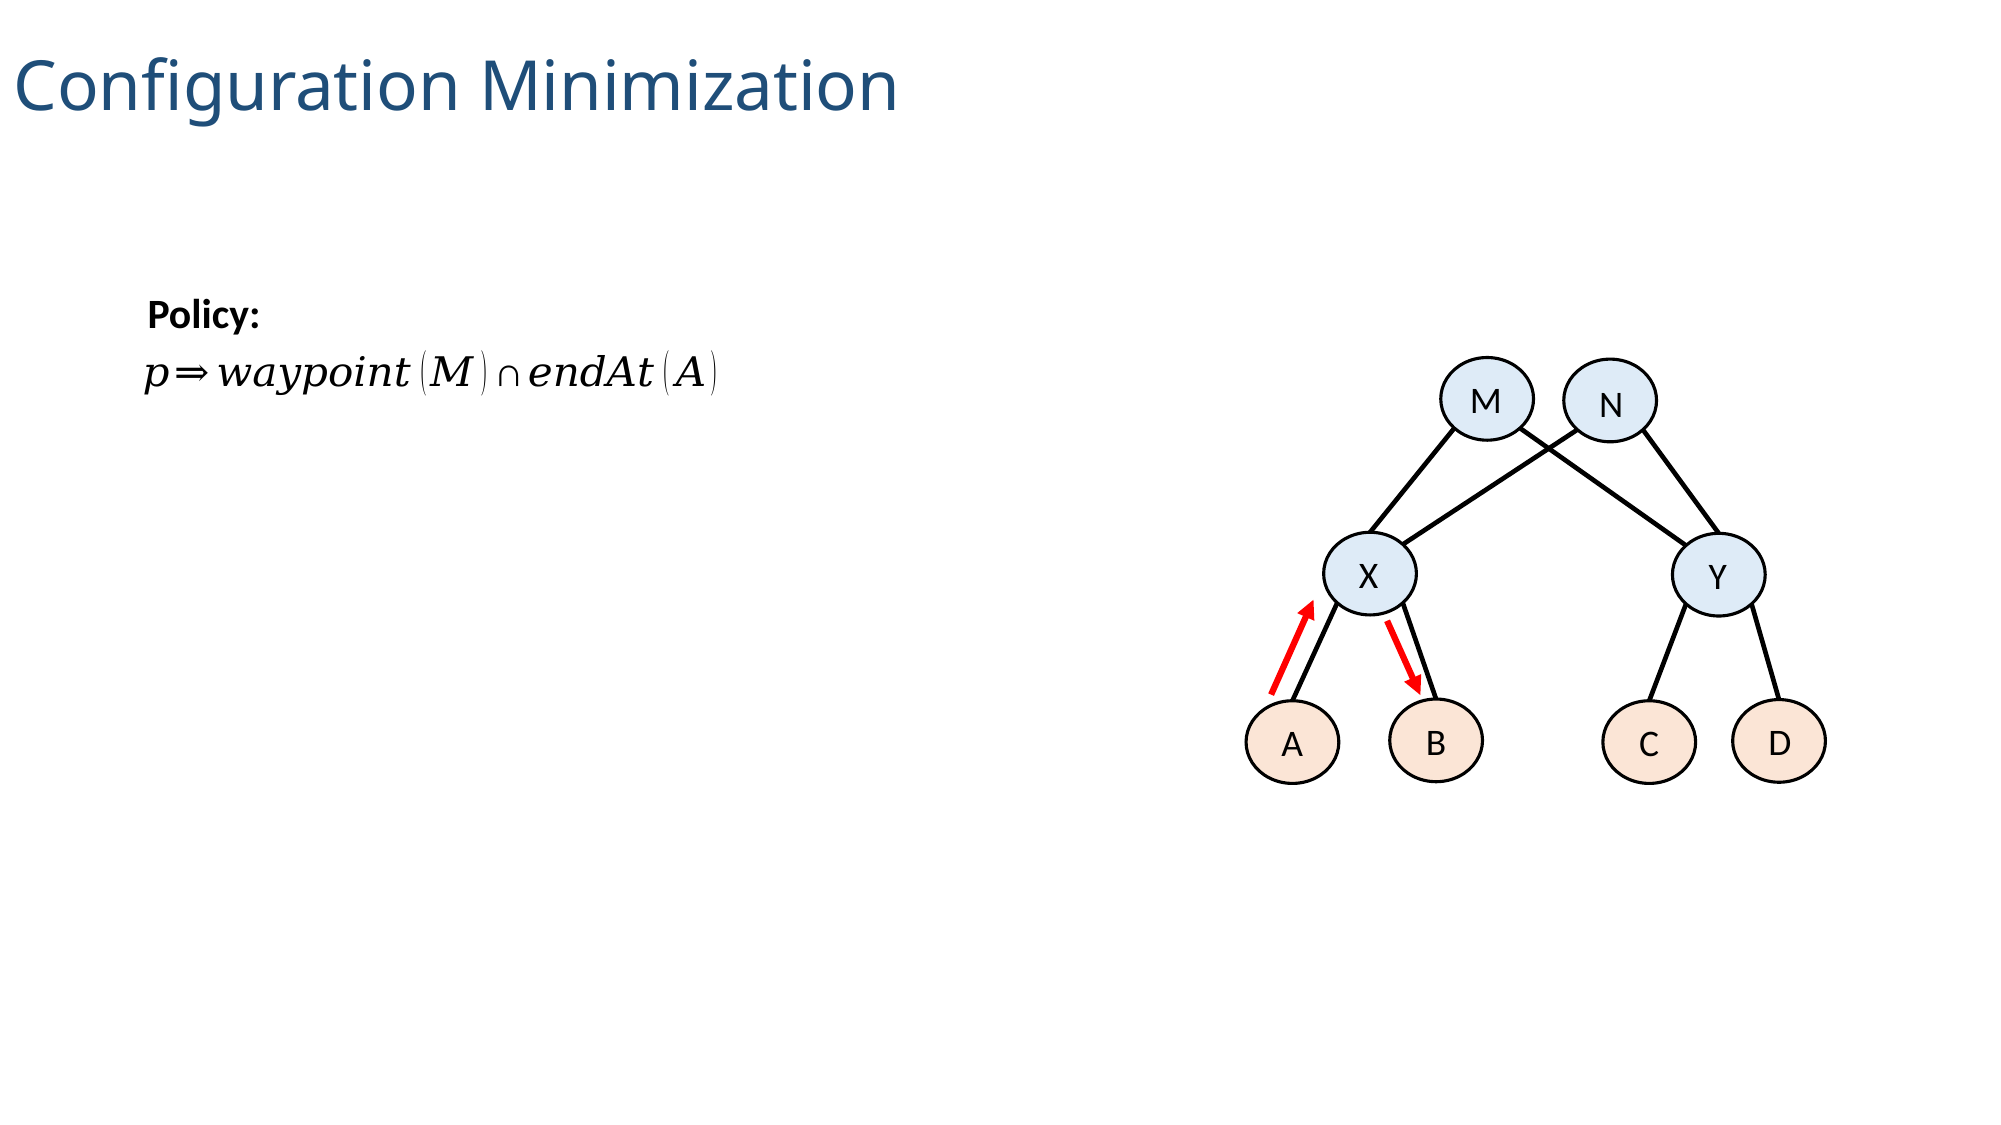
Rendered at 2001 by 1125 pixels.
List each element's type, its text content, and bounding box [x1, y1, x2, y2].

text_box Policy: [132, 279, 276, 345]
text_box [1271, 599, 1314, 695]
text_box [1245, 357, 1826, 784]
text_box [1387, 620, 1421, 695]
text_box Configuration Minimization [0, 0, 985, 133]
